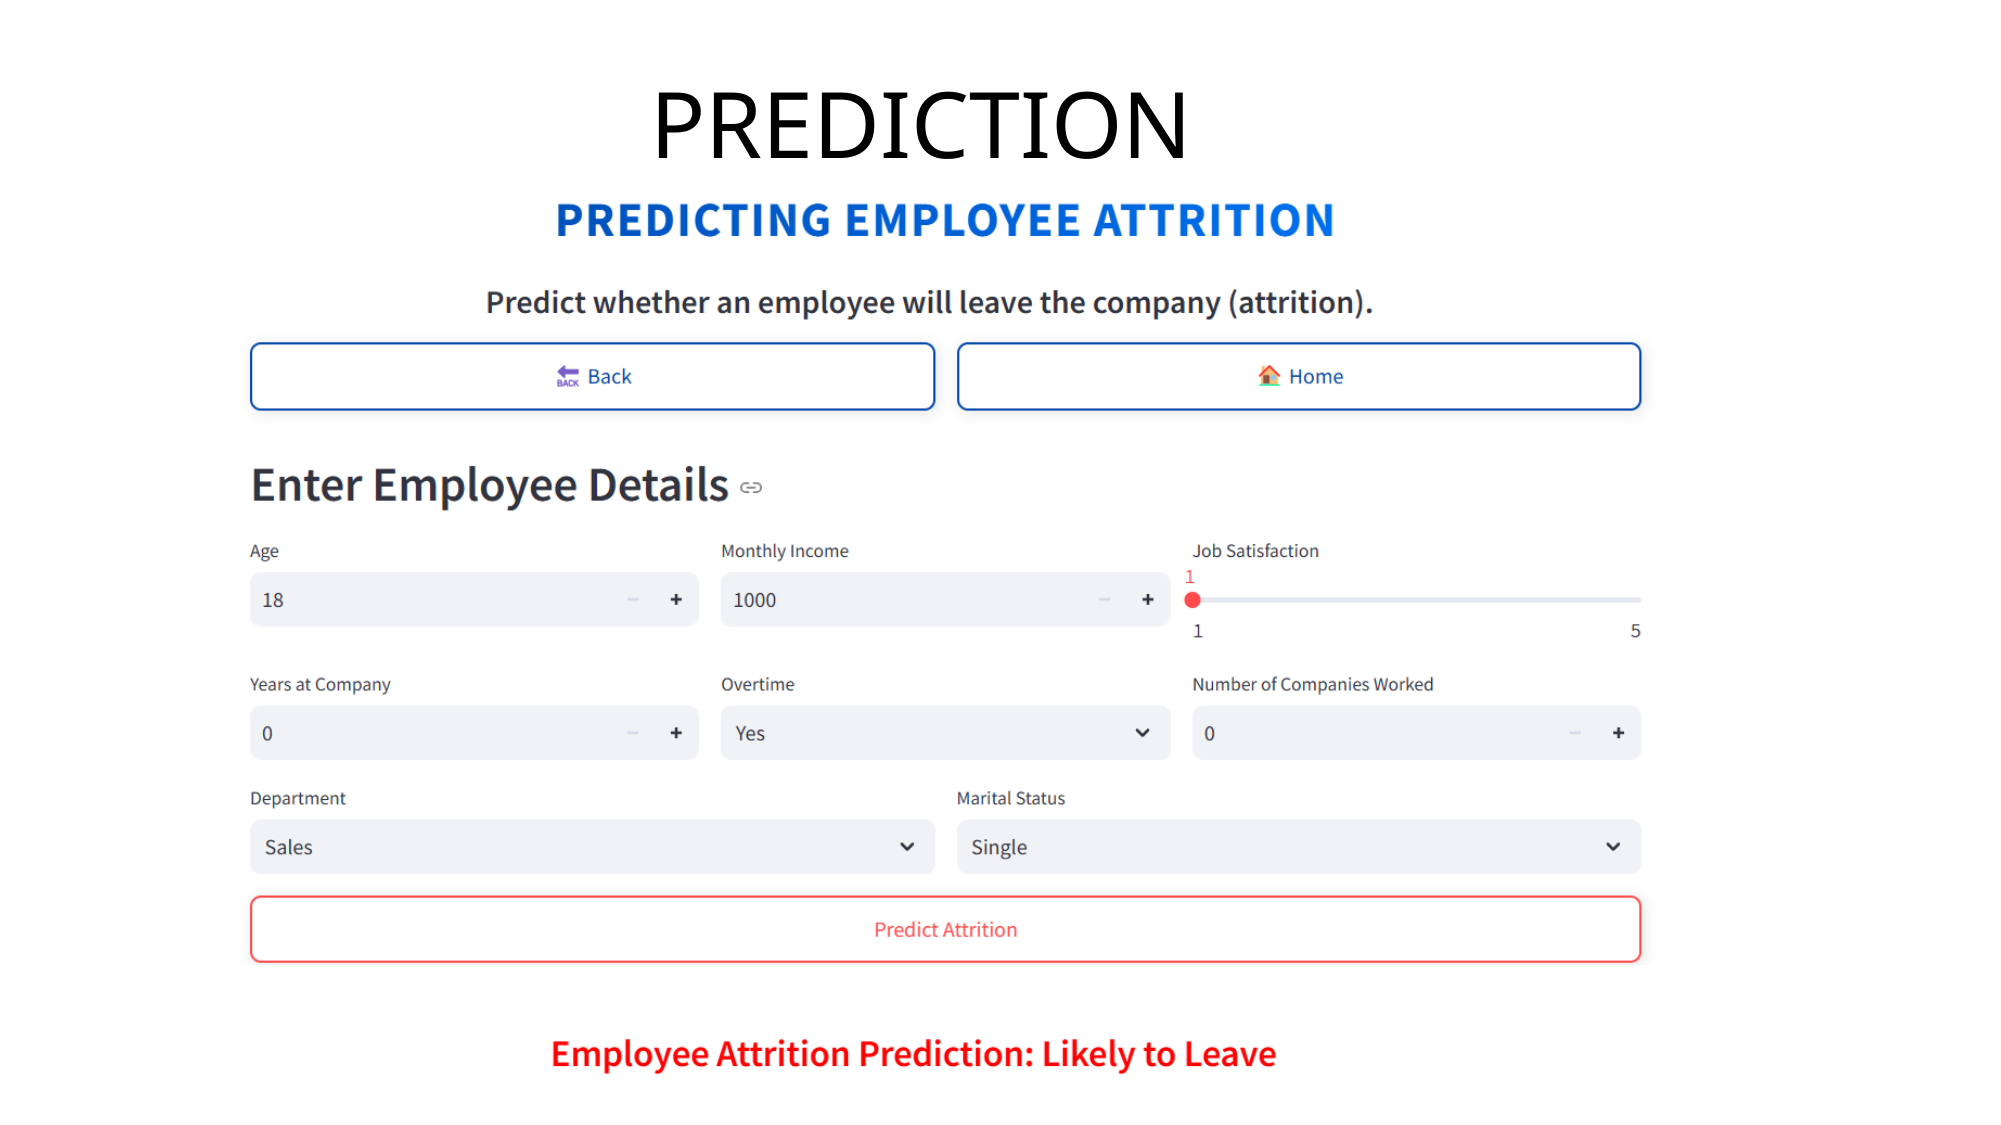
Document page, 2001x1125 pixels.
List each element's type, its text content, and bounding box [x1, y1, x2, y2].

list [530, 1022, 1898, 1106]
title PREDICTION [137, 19, 1863, 238]
picture [172, 159, 1712, 965]
